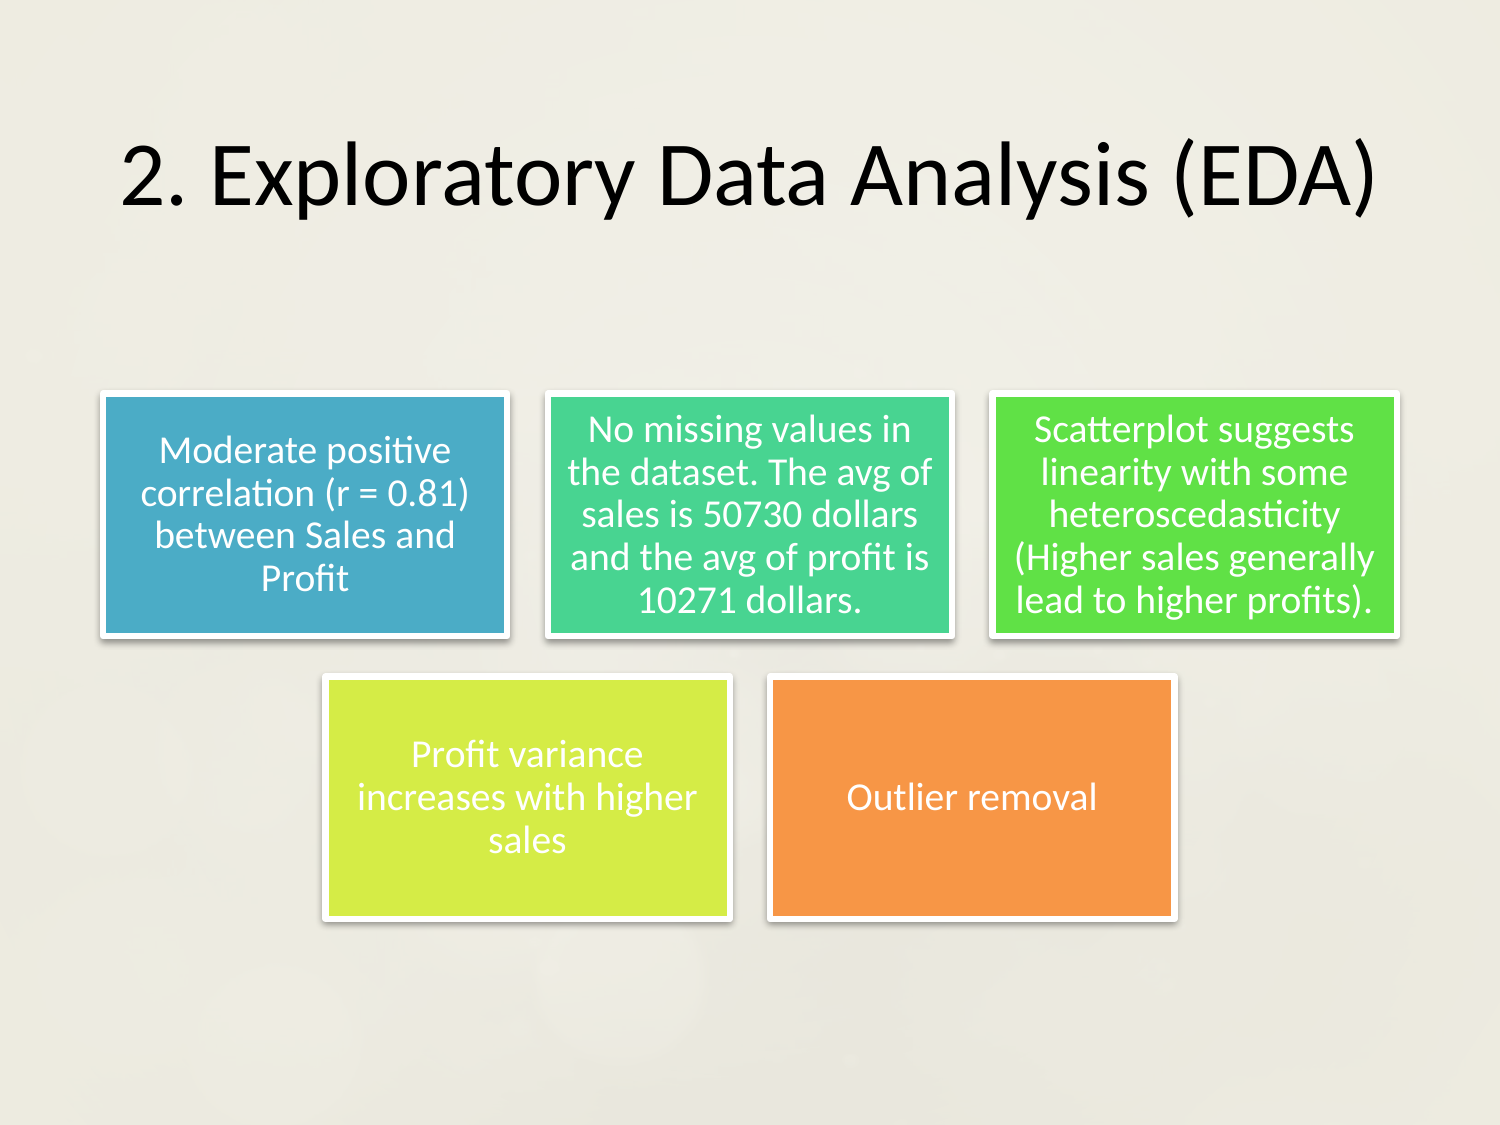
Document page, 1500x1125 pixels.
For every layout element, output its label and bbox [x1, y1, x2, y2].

picture [0, 0, 1500, 1125]
list [102, 299, 1398, 1014]
